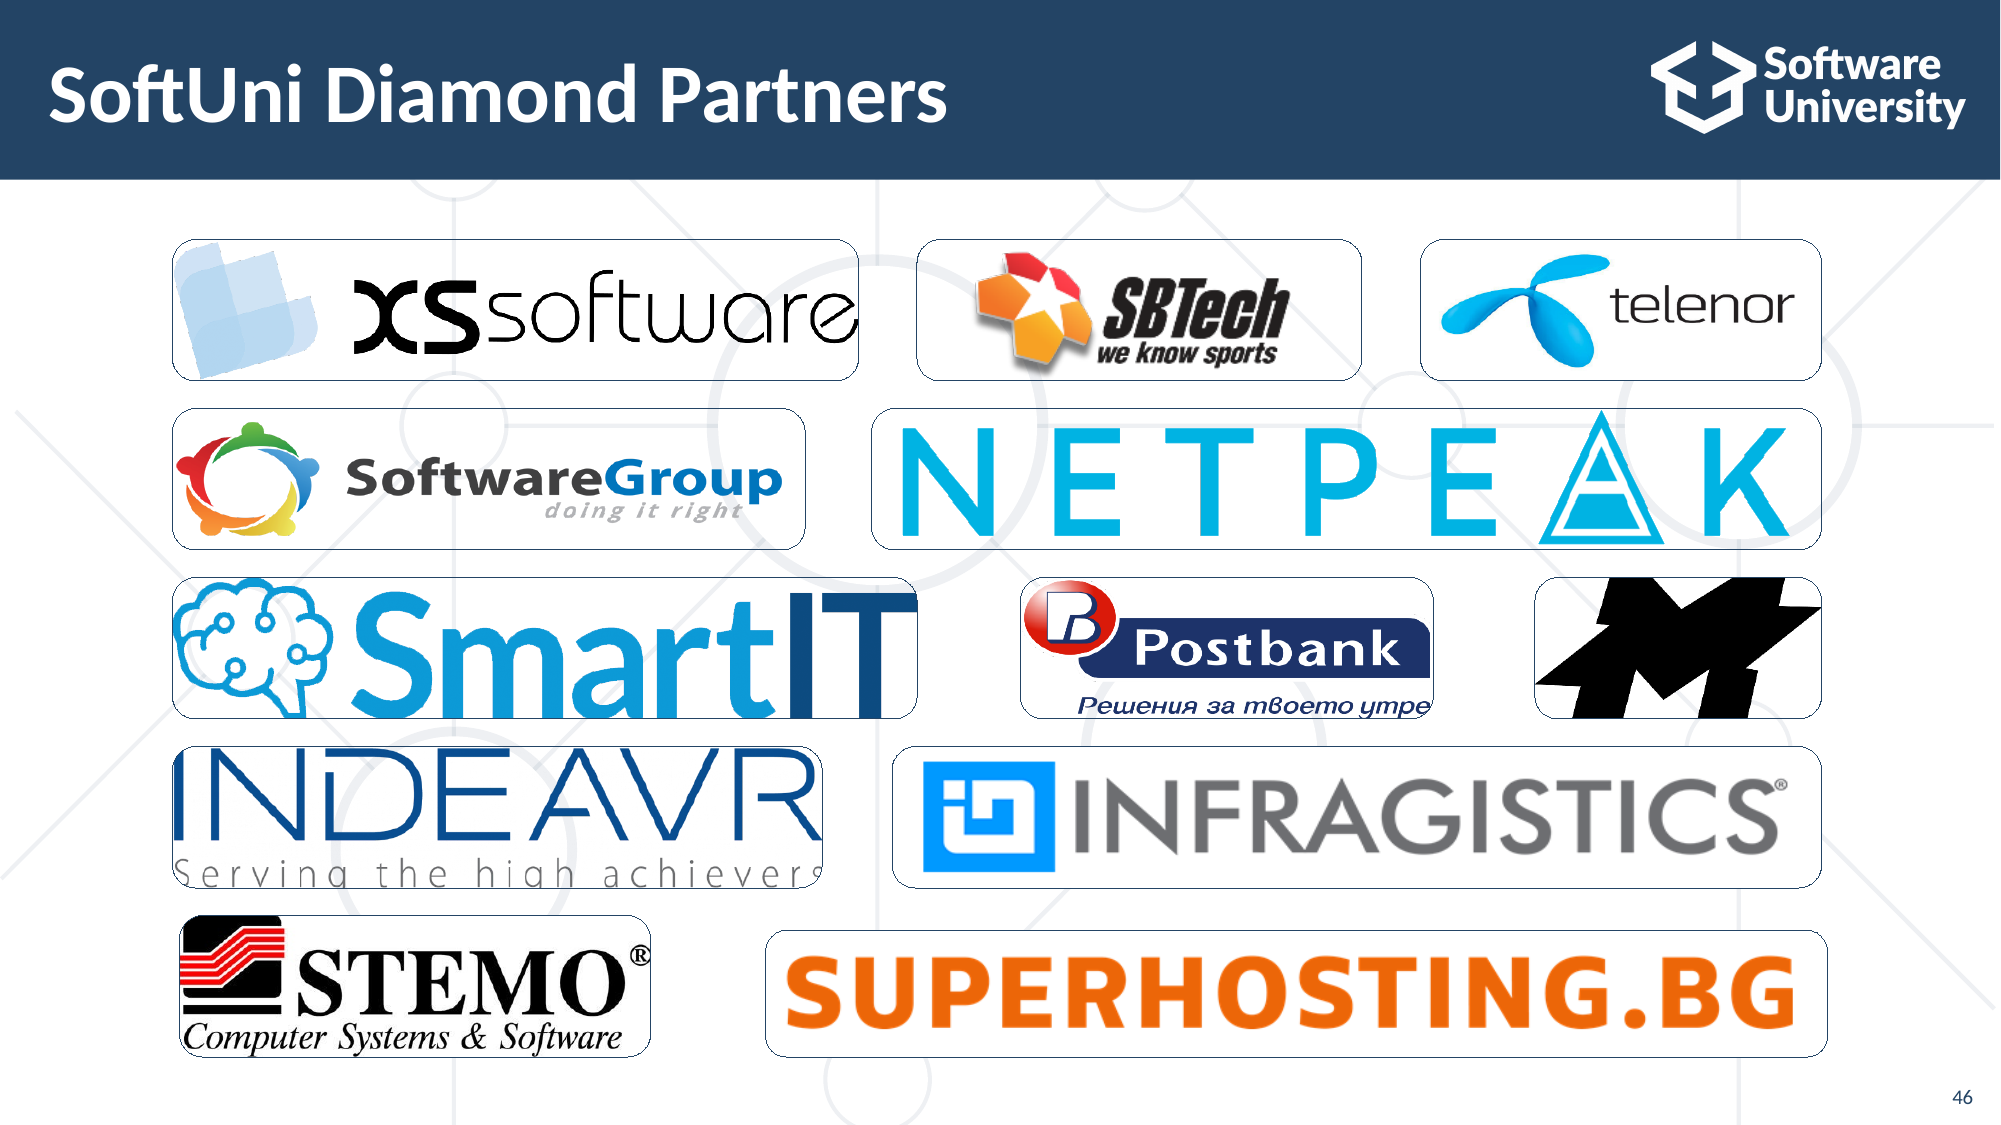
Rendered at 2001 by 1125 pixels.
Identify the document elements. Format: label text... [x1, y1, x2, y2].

picture [891, 746, 1822, 889]
picture [172, 239, 859, 382]
picture [871, 408, 1822, 551]
picture [1651, 41, 1966, 134]
picture [172, 577, 247, 619]
picture [172, 408, 806, 551]
picture [1019, 577, 1434, 720]
picture [172, 746, 823, 889]
picture [1534, 577, 1822, 720]
slide_number 46 [1927, 1067, 1989, 1117]
picture [916, 239, 1363, 382]
picture [220, 618, 229, 627]
picture [172, 577, 918, 720]
picture [1420, 239, 1822, 382]
picture [179, 915, 651, 1058]
picture [292, 649, 302, 659]
picture [181, 588, 326, 712]
title SoftUni Diamond Partners [31, 16, 1625, 162]
picture [261, 618, 270, 627]
picture [231, 663, 240, 672]
picture [765, 929, 1828, 1058]
